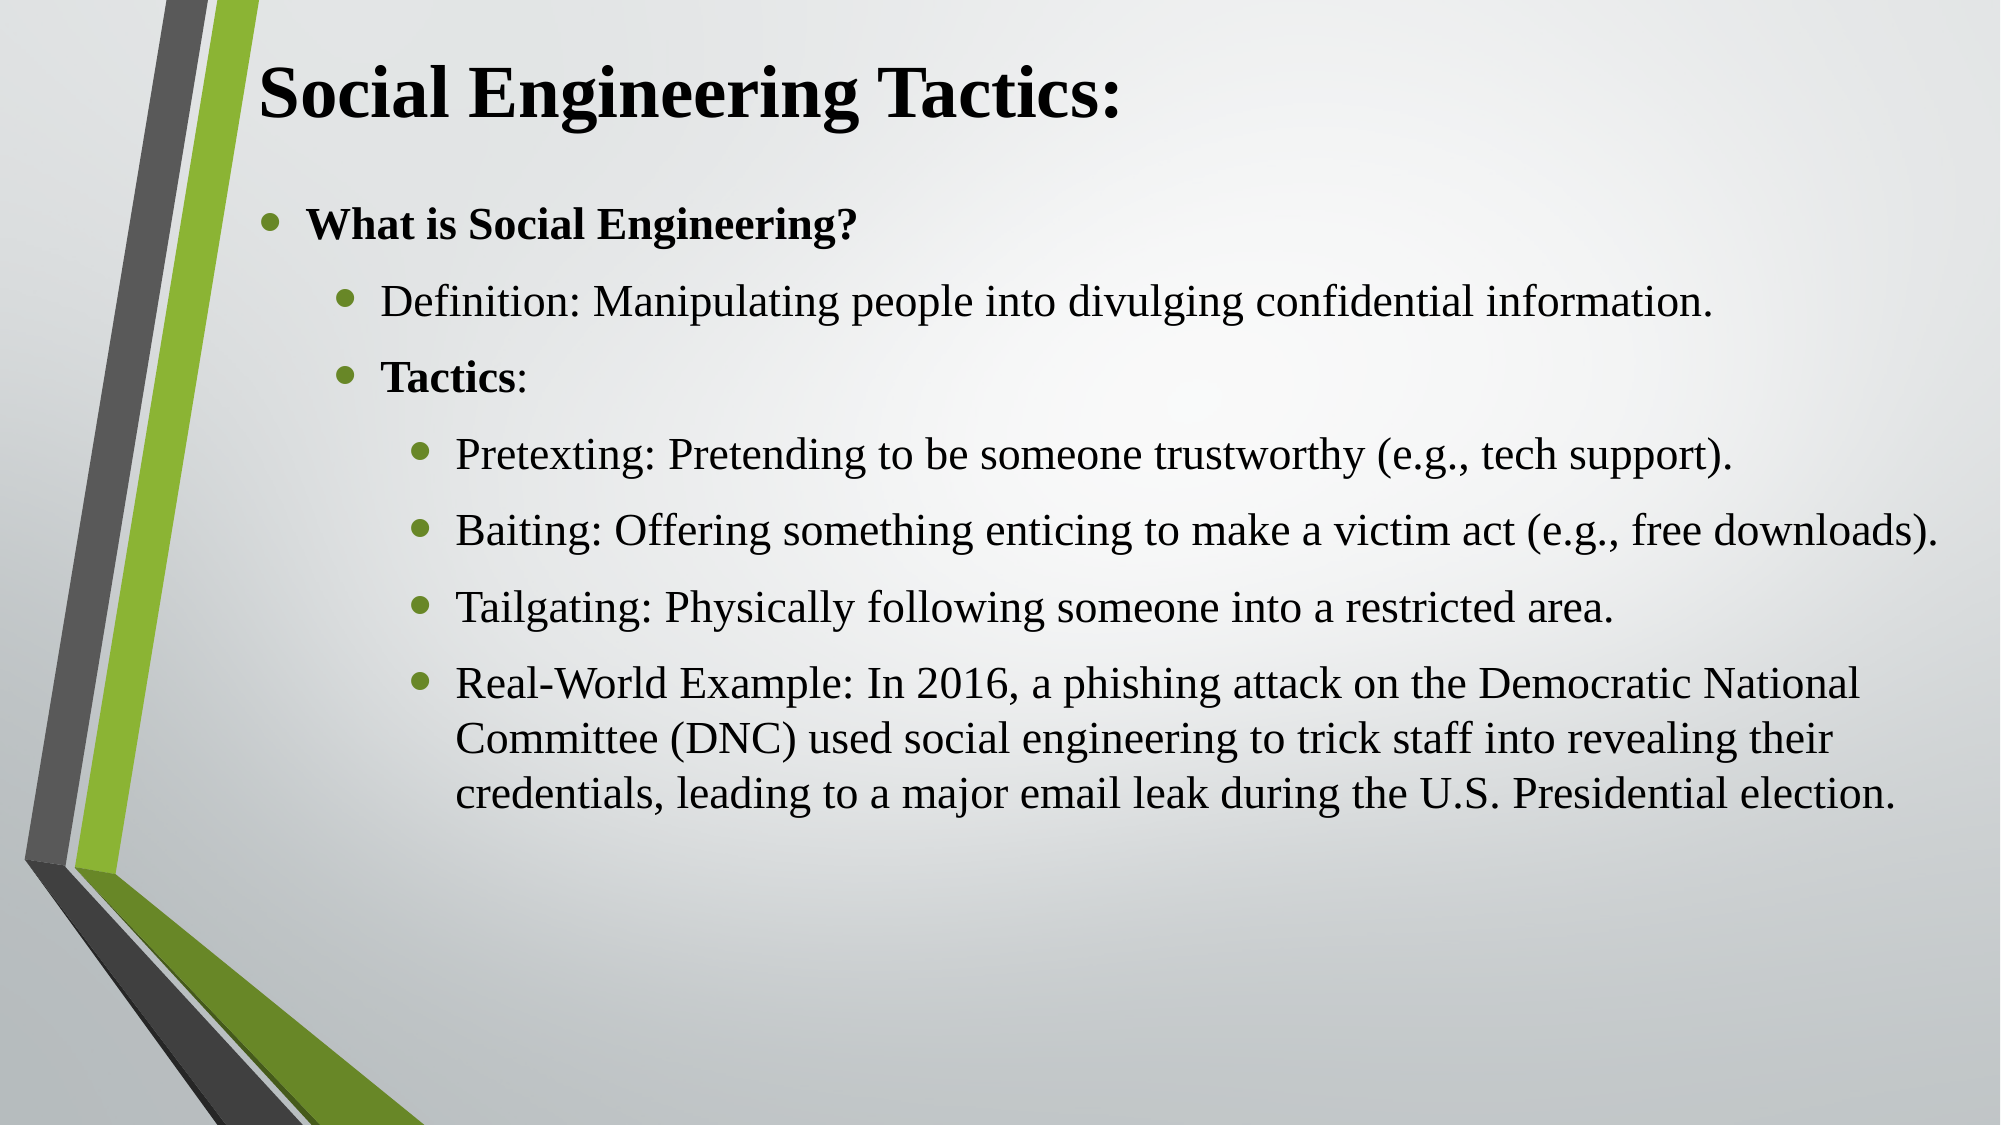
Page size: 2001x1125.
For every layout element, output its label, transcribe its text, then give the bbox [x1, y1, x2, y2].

list What is Social Engineering? Definition: Manipulating people into divulging confidential information. Tactics: Pretexting: Pretending to be someone trustworthy (e.g., tech support). Baiting: Offering something enticing to make a victim act (e.g., free downloads). Tailgating: Physically following someone into a restricted area. Real-World Example: In 2016, a phishing attack on the Democratic National Committee (DNC) used social engineering to trick staff into revealing their credentials, leading to a major email leak during the U.S. Presidential election. [243, 146, 1988, 948]
title Social Engineering Tactics: [243, 0, 1887, 146]
